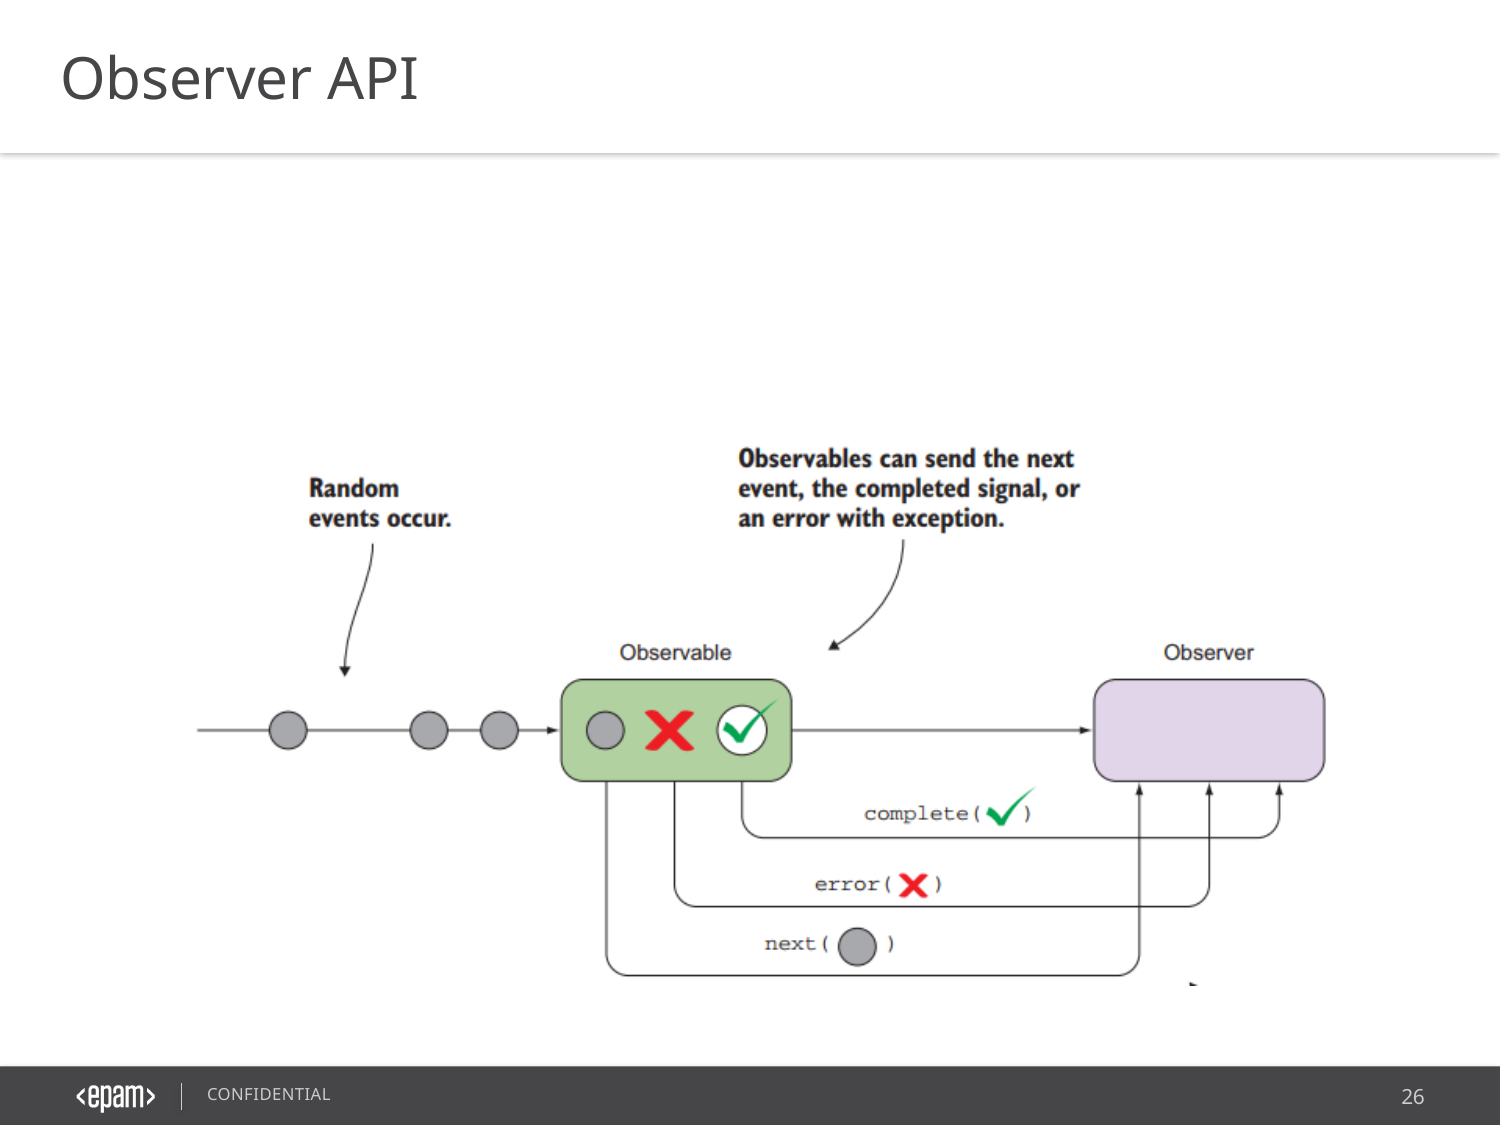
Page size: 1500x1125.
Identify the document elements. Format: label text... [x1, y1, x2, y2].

picture [122, 397, 1412, 986]
list Observer API [0, 0, 1500, 153]
picture [76, 1085, 155, 1113]
